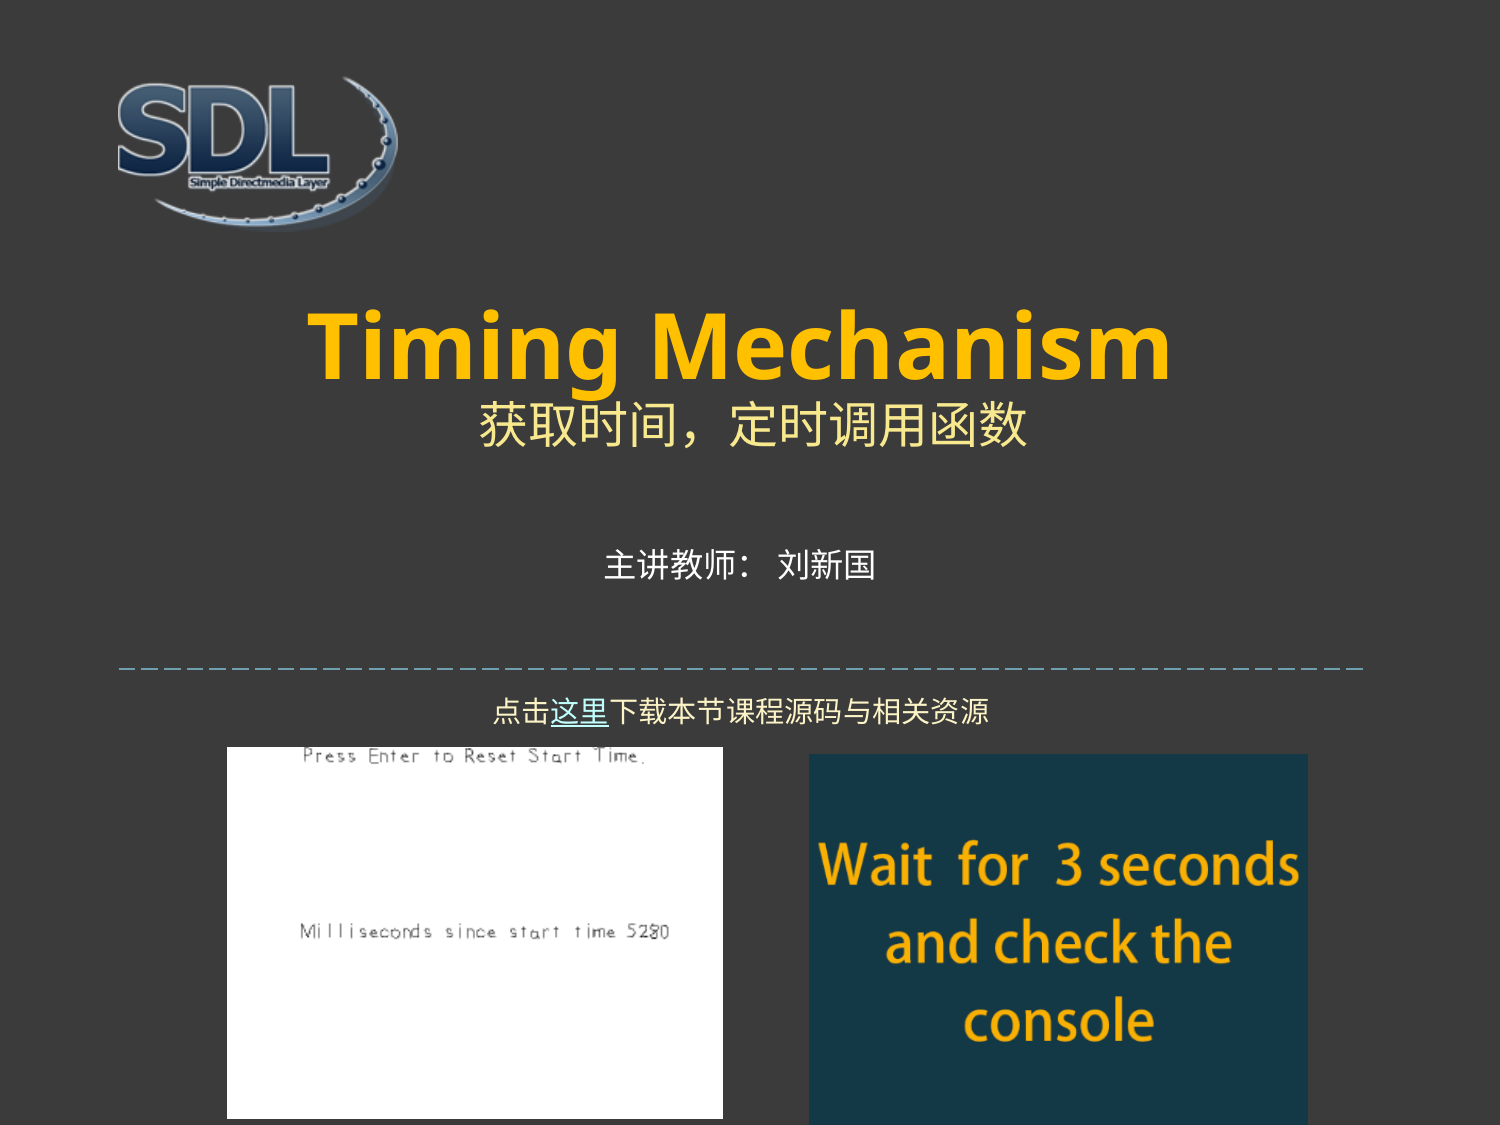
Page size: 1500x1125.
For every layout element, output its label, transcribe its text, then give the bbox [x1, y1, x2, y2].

picture [227, 747, 724, 1120]
text_box 主讲教师： 刘新国 [327, 536, 1154, 608]
title Timing Mechanism [118, 242, 1363, 443]
text_box 点击这里下载本节课程源码与相关资源 [477, 686, 1005, 744]
picture [117, 76, 399, 232]
text_box 获取时间，定时调用函数 [257, 386, 1249, 458]
picture [808, 753, 1308, 1125]
